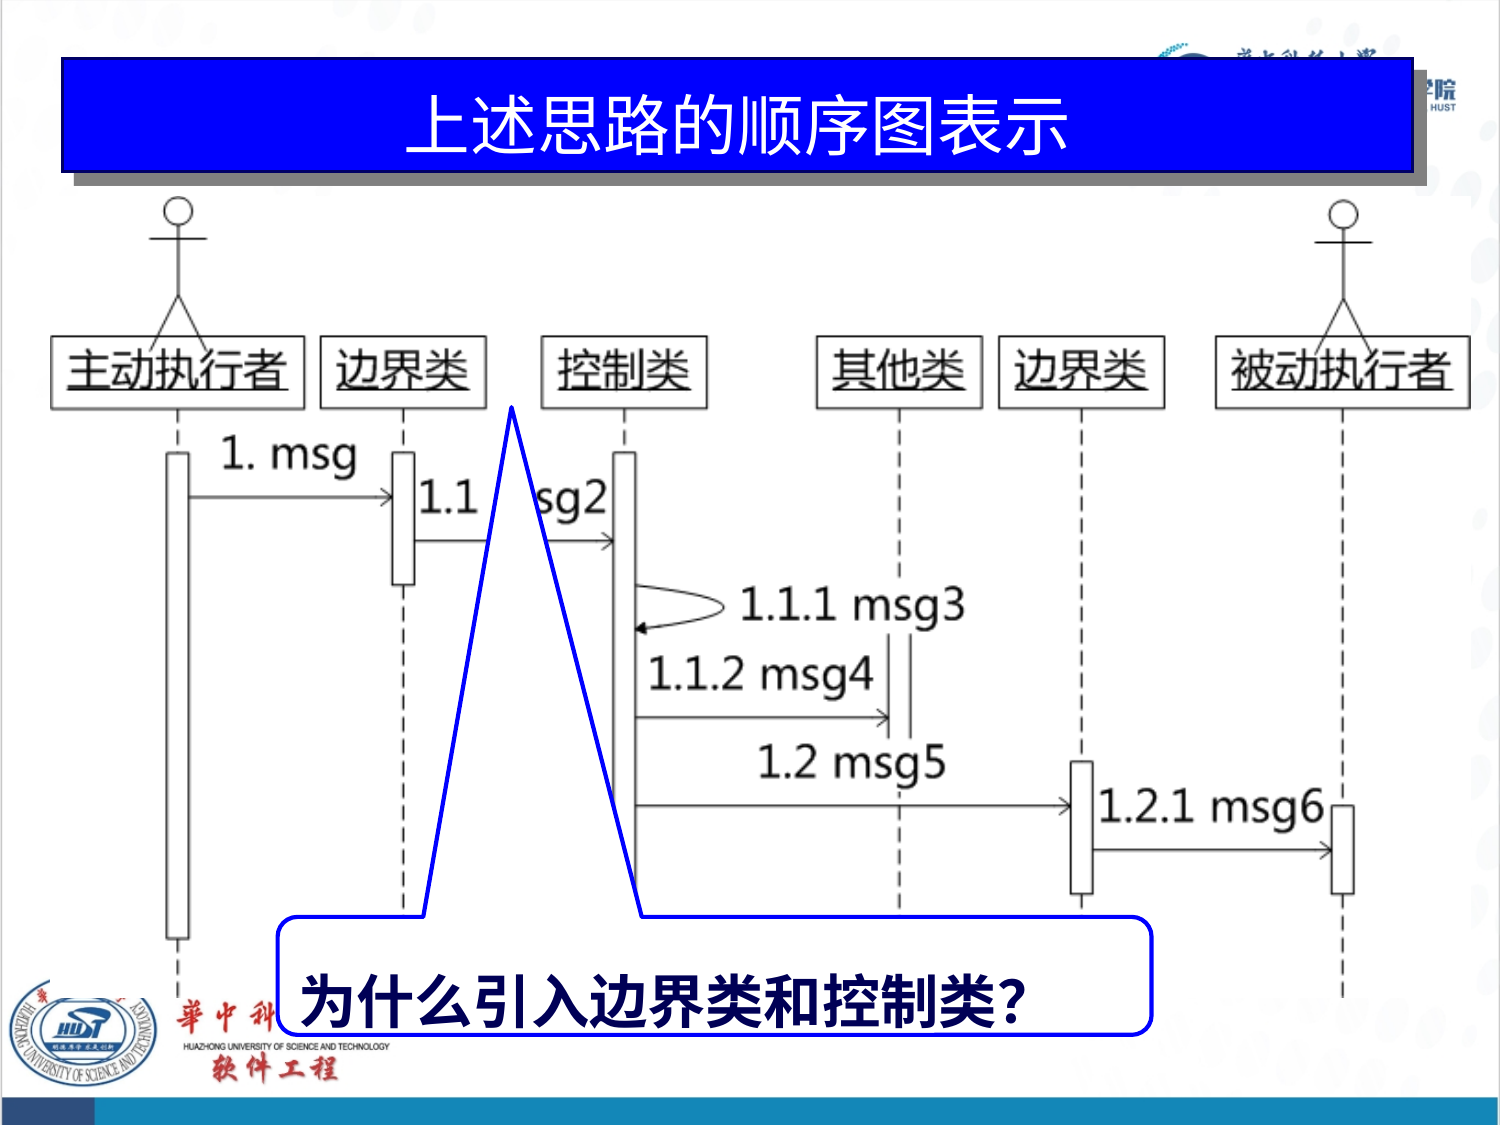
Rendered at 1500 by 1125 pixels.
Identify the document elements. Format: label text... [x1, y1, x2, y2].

text_box 为什么引入边界类和控制类？ [277, 1005, 1152, 1035]
picture [0, 0, 1500, 1125]
title 上述思路的顺序图表示 [61, 57, 1414, 173]
